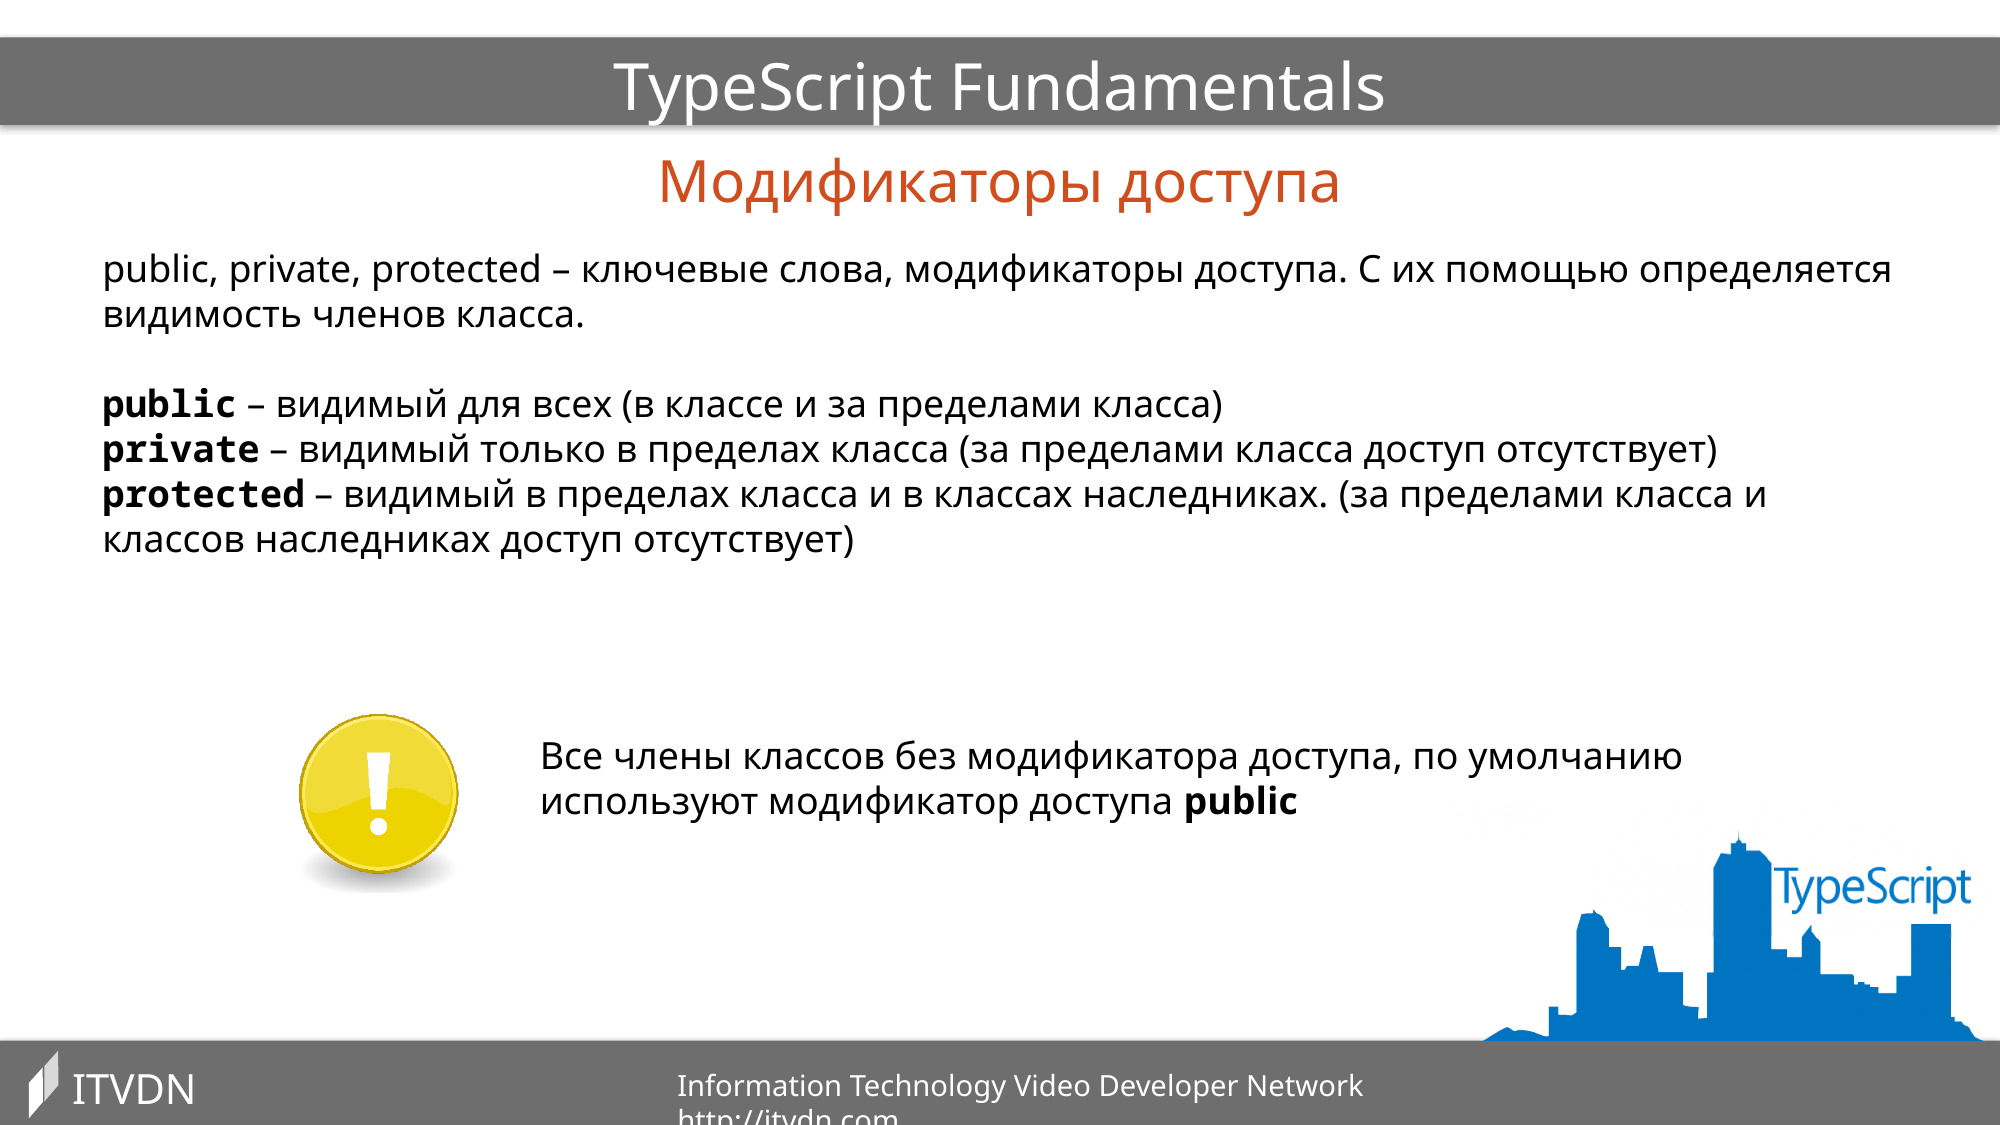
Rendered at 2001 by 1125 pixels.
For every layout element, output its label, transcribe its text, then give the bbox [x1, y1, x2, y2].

text_box [0, 1037, 2000, 1125]
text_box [28, 1050, 59, 1119]
text_box Все члены классов без модификатора доступа, по умолчанию используют модификатор доступа public [525, 724, 1763, 830]
picture [287, 713, 467, 893]
text_box Information Technology Video Developer Network http://itvdn.com [662, 1059, 1963, 1125]
text_box TypeScript Fundamentals [324, 37, 1675, 132]
text_box ITVDN [63, 1055, 212, 1120]
text_box Модификаторы доступа [324, 138, 1675, 225]
text_box public, private, protected – ключевые слова, модификаторы доступа. С их помощью определяется видимость членов класса. public – видимый для всех (в классе и за пределами класса) private – видимый только в пределах класса (за пределами класса доступ отсутствует) protected – видимый в пределах класса и в классах наследниках. (за пределами класса и классов наследниках доступ отсутствует) [85, 235, 1927, 652]
text_box [0, 34, 2000, 128]
picture [1274, 802, 2000, 1041]
